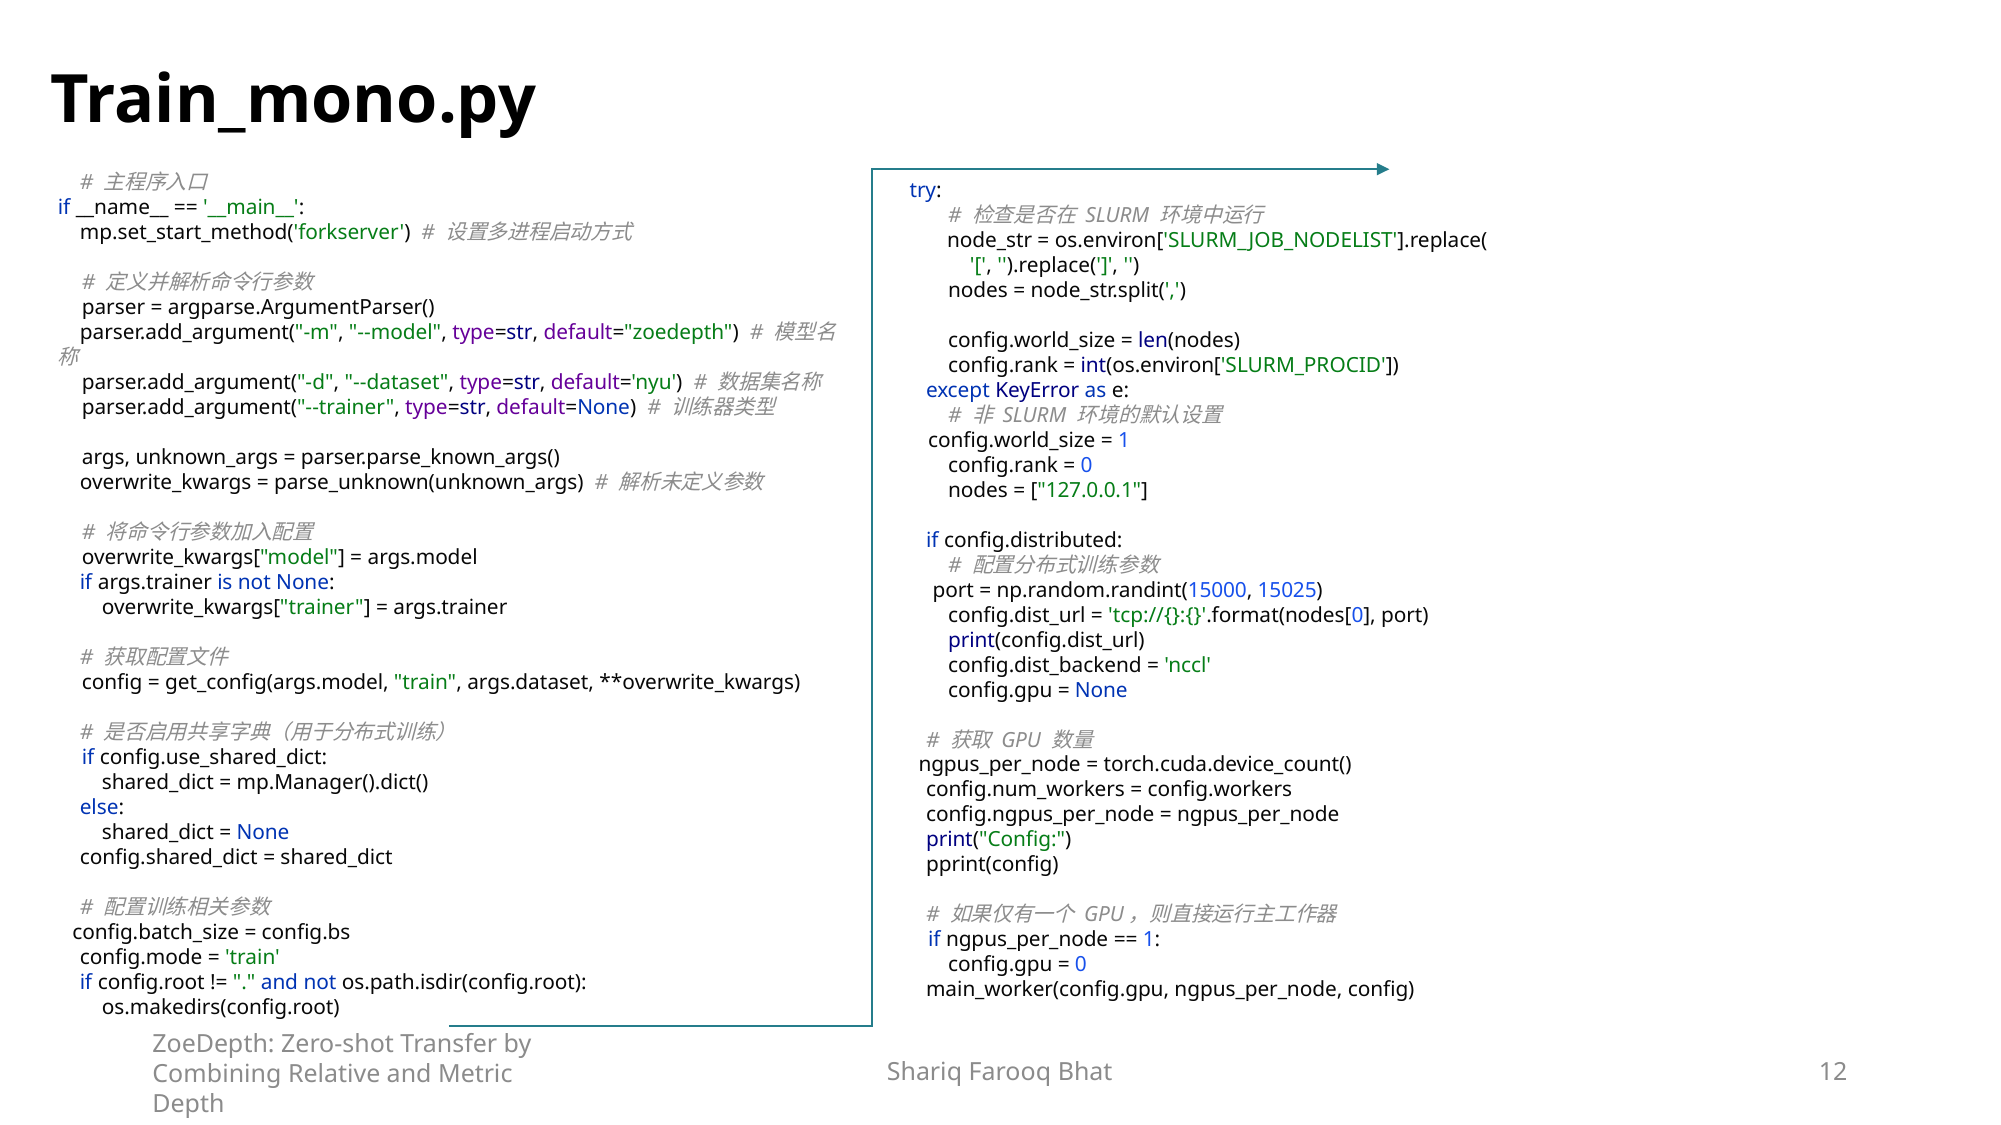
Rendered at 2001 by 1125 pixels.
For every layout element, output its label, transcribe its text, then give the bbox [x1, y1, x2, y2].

text_box try: # 检查是否在 SLURM 环境中运行 node_str = os.environ['SLURM_JOB_NODELIST'].replace( '[', '').replace(']', '') nodes = node_str.split(',') config.world_size = len(nodes) config.rank = int(os.environ['SLURM_PROCID']) except KeyError as e: # 非 SLURM 环境的默认设置 config.world_size = 1 config.rank = 0 nodes = ["127.0.0.1"] if config.distributed: # 配置分布式训练参数 port = np.random.randint(15000, 15025) config.dist_url = 'tcp://{}:{}'.format(nodes[0], port) print(config.dist_url) config.dist_backend = 'nccl' config.gpu = None # 获取 GPU 数量 ngpus_per_node = torch.cuda.device_count() config.num_workers = config.workers config.ngpus_per_node = ngpus_per_node print("Config:") pprint(config) # 如果仅有一个 GPU，则直接运行主工作器 if ngpus_per_node == 1: config.gpu = 0 main_worker(config.gpu, ngpus_per_node, config) [1344, 169, 1890, 1034]
slide_number 11 [1412, 1042, 1863, 1103]
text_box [494, 123, 1344, 1064]
slide_number ZoeDepth: Zero-shot Transfer by Combining Relative and Metric Depth [137, 1042, 588, 1103]
text_box # 主程序入口 if __name__ == '__main__': mp.set_start_method('forkserver') # 设置多进程启动方式 # 定义并解析命令行参数 parser = argparse.ArgumentParser() parser.add_argument("-m", "--model", type=str, default="zoedepth") # 模型名称 parser.add_argument("-d", "--dataset", type=str, default='nyu') # 数据集名称 parser.add_argument("--trainer", type=str, default=None) # 训练器类型 args, unknown_args = parser.parse_known_args() overwrite_kwargs = parse_unknown(unknown_args) # 解析未定义参数 # 将命令行参数加入配置 overwrite_kwargs["model"] = args.model if args.trainer is not None: overwrite_kwargs["trainer"] = args.trainer # 获取配置文件 config = get_config(args.model, "train", args.dataset, **overwrite_kwargs) # 是否启用共享字典（用于分布式训练） if config.use_shared_dict: shared_dict = mp.Manager().dict() else: shared_dict = None config.shared_dict = shared_dict # 配置训练相关参数 config.batch_size = config.bs config.mode = 'train' if config.root != "." and not os.path.isdir(config.root): os.makedirs(config.root) [42, 161, 494, 1026]
text_box Train_mono.py [35, 48, 1790, 144]
footer Shariq Farooq Bhat [662, 1064, 1338, 1103]
